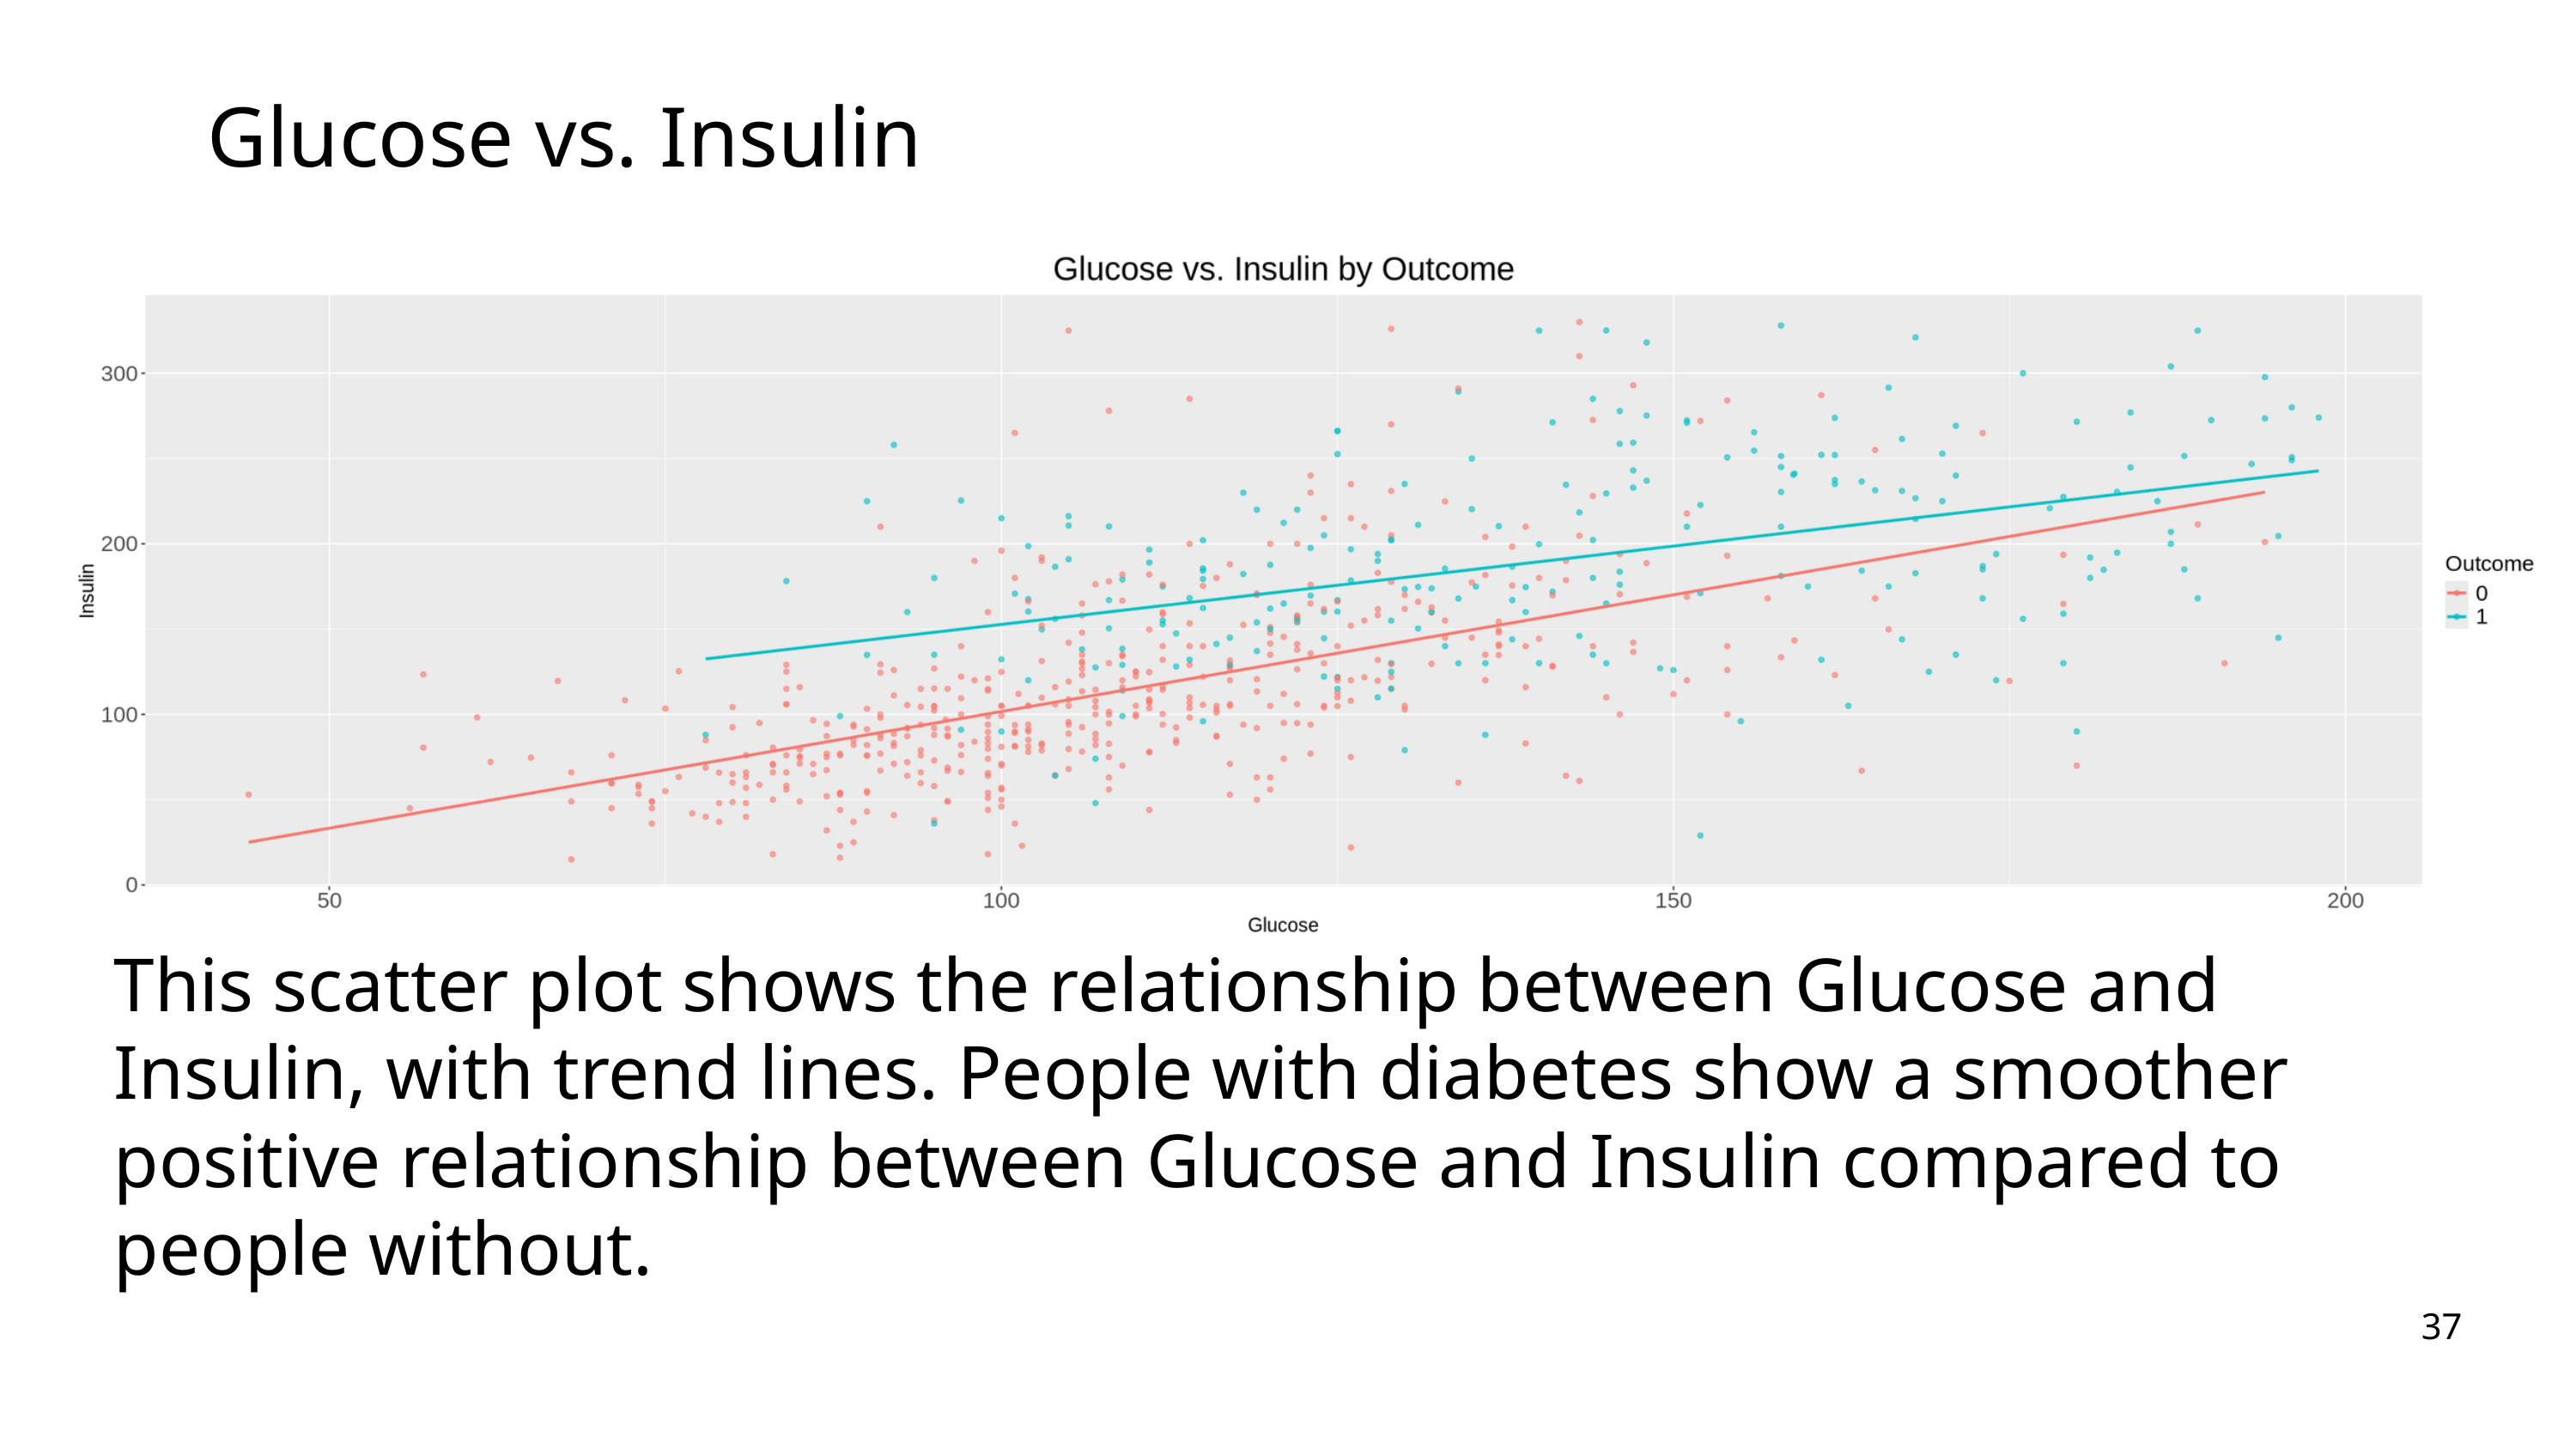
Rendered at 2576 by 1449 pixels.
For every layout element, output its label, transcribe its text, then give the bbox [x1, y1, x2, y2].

text_box 37 [2421, 1296, 2463, 1348]
text_box This scatter plot shows the relationship between Glucose and Insulin, with trend lines. People with diabetes show a smoother positive relationship between Glucose and Insulin compared to people without. [113, 937, 2339, 1290]
text_box Glucose vs. Insulin [0, 84, 1925, 282]
text_box [72, 250, 2549, 943]
